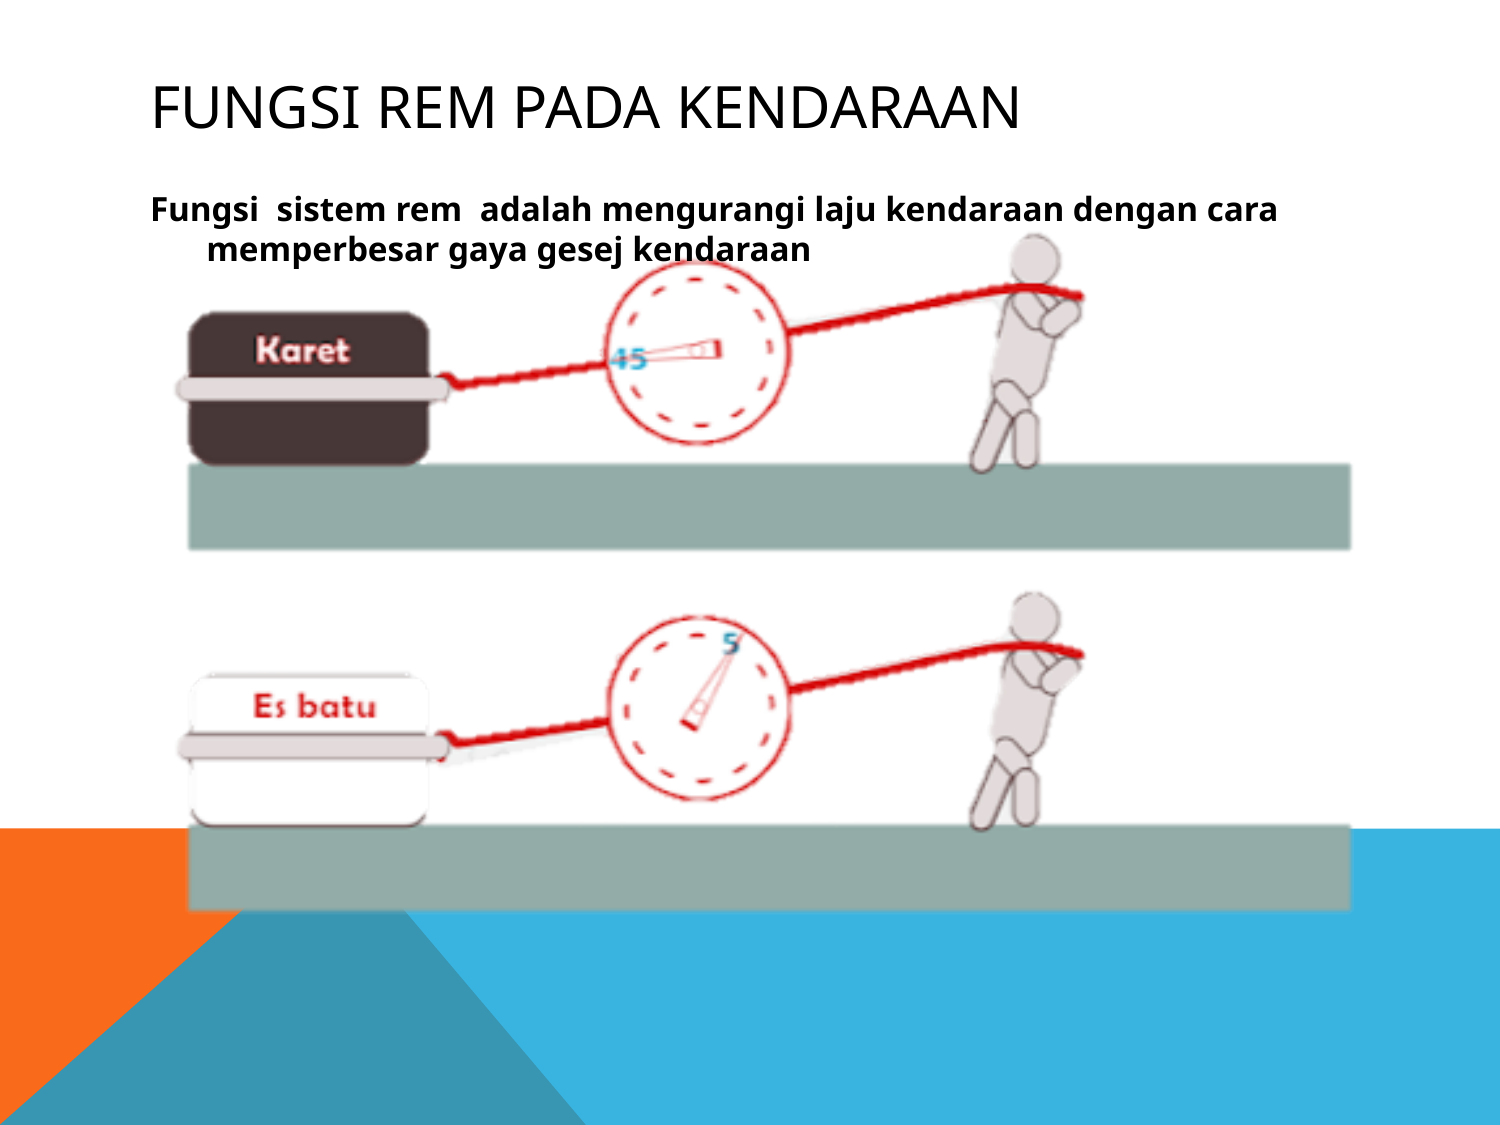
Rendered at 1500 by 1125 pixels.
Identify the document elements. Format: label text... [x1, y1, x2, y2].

title FUNGSI REM PADA KENDARAAN [135, 60, 1369, 150]
picture [137, 224, 1396, 938]
list Fungsi sistem rem adalah mengurangi laju kendaraan dengan cara memperbesar gaya gesej kendaraan [135, 180, 1369, 225]
